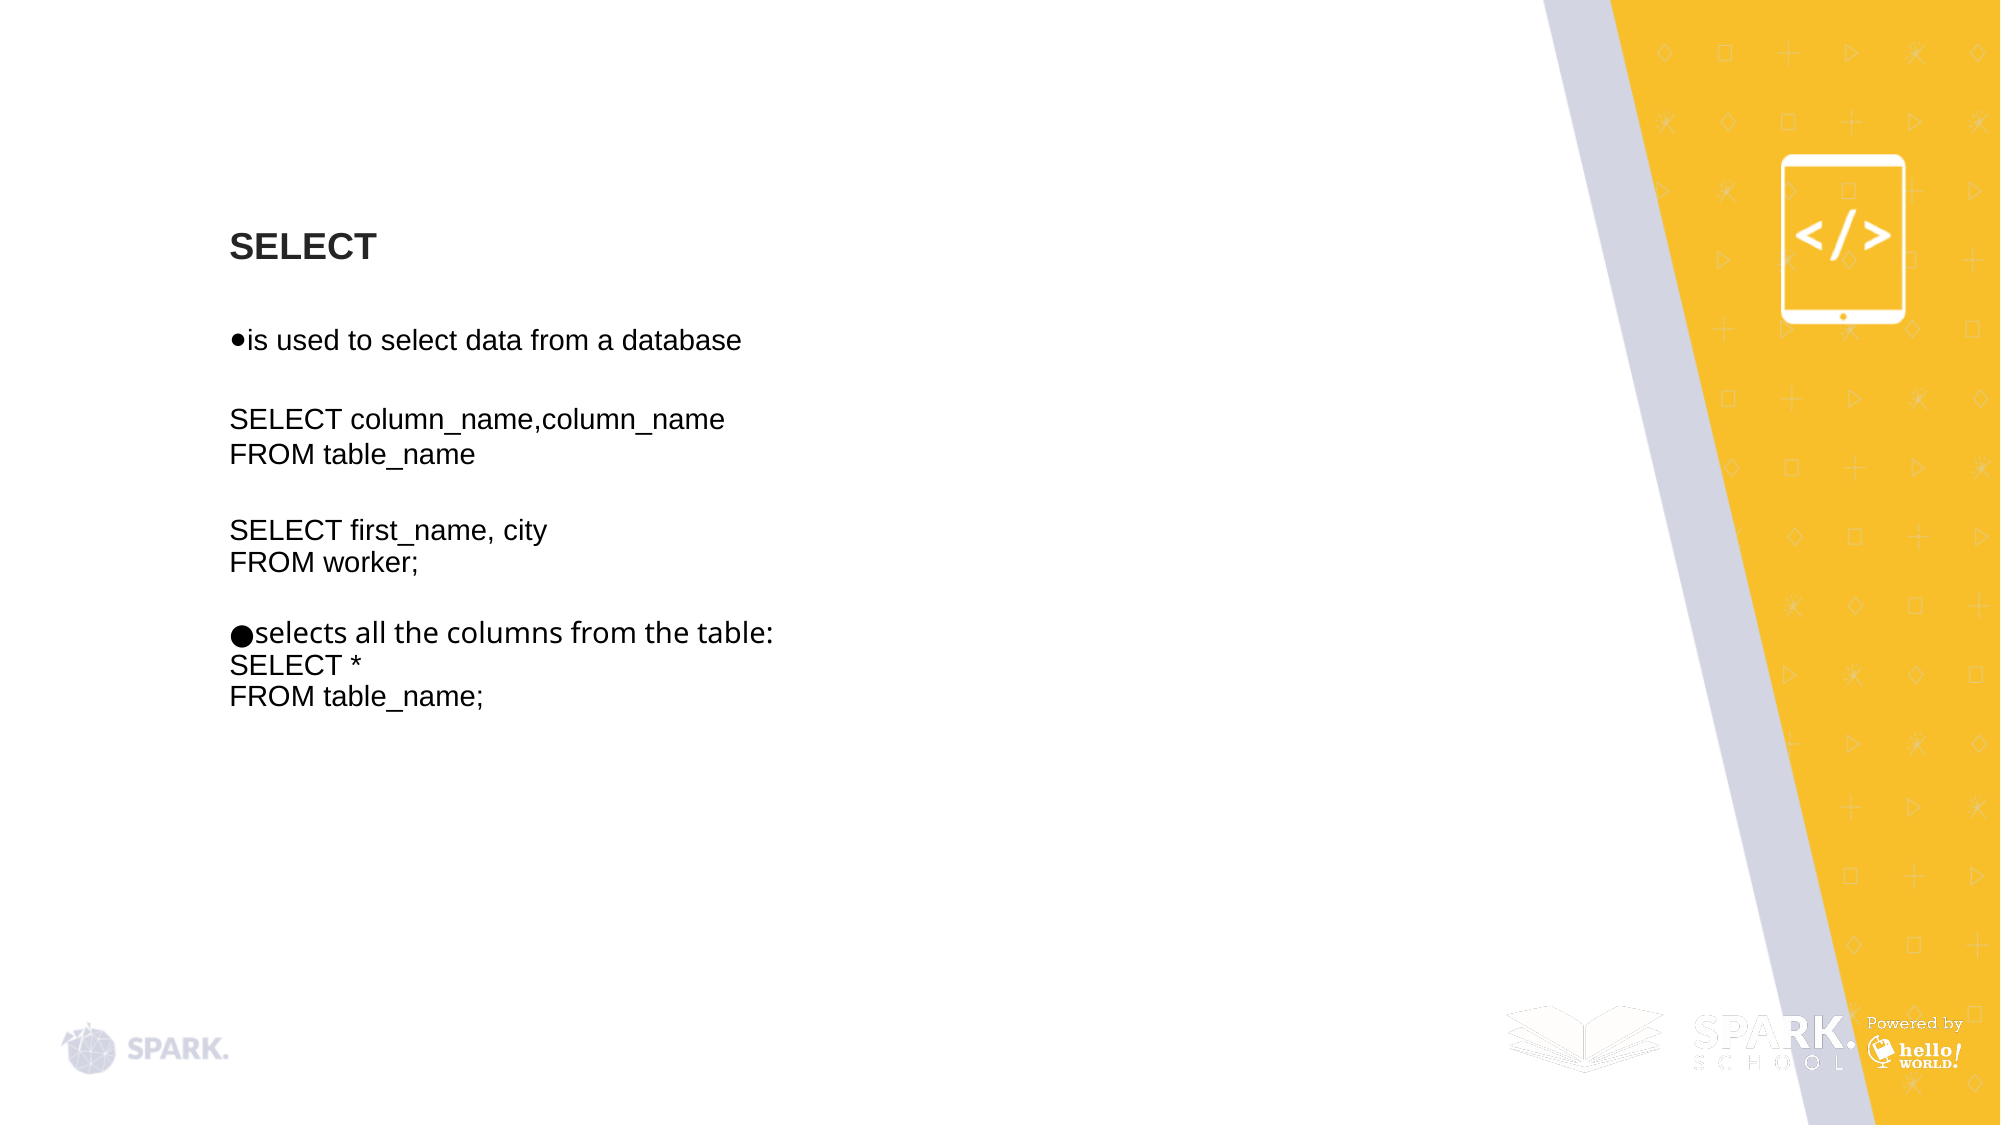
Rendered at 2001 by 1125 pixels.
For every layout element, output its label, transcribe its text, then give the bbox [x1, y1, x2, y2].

text_box is used to select data from a database SELECT column_name,column_name FROM table_name SELECT first_name, city FROM worker; selects all the columns from the table: SELECT * FROM table_name; [214, 313, 1629, 872]
picture [0, 0, 2001, 1125]
text_box SELECT [214, 190, 1373, 304]
